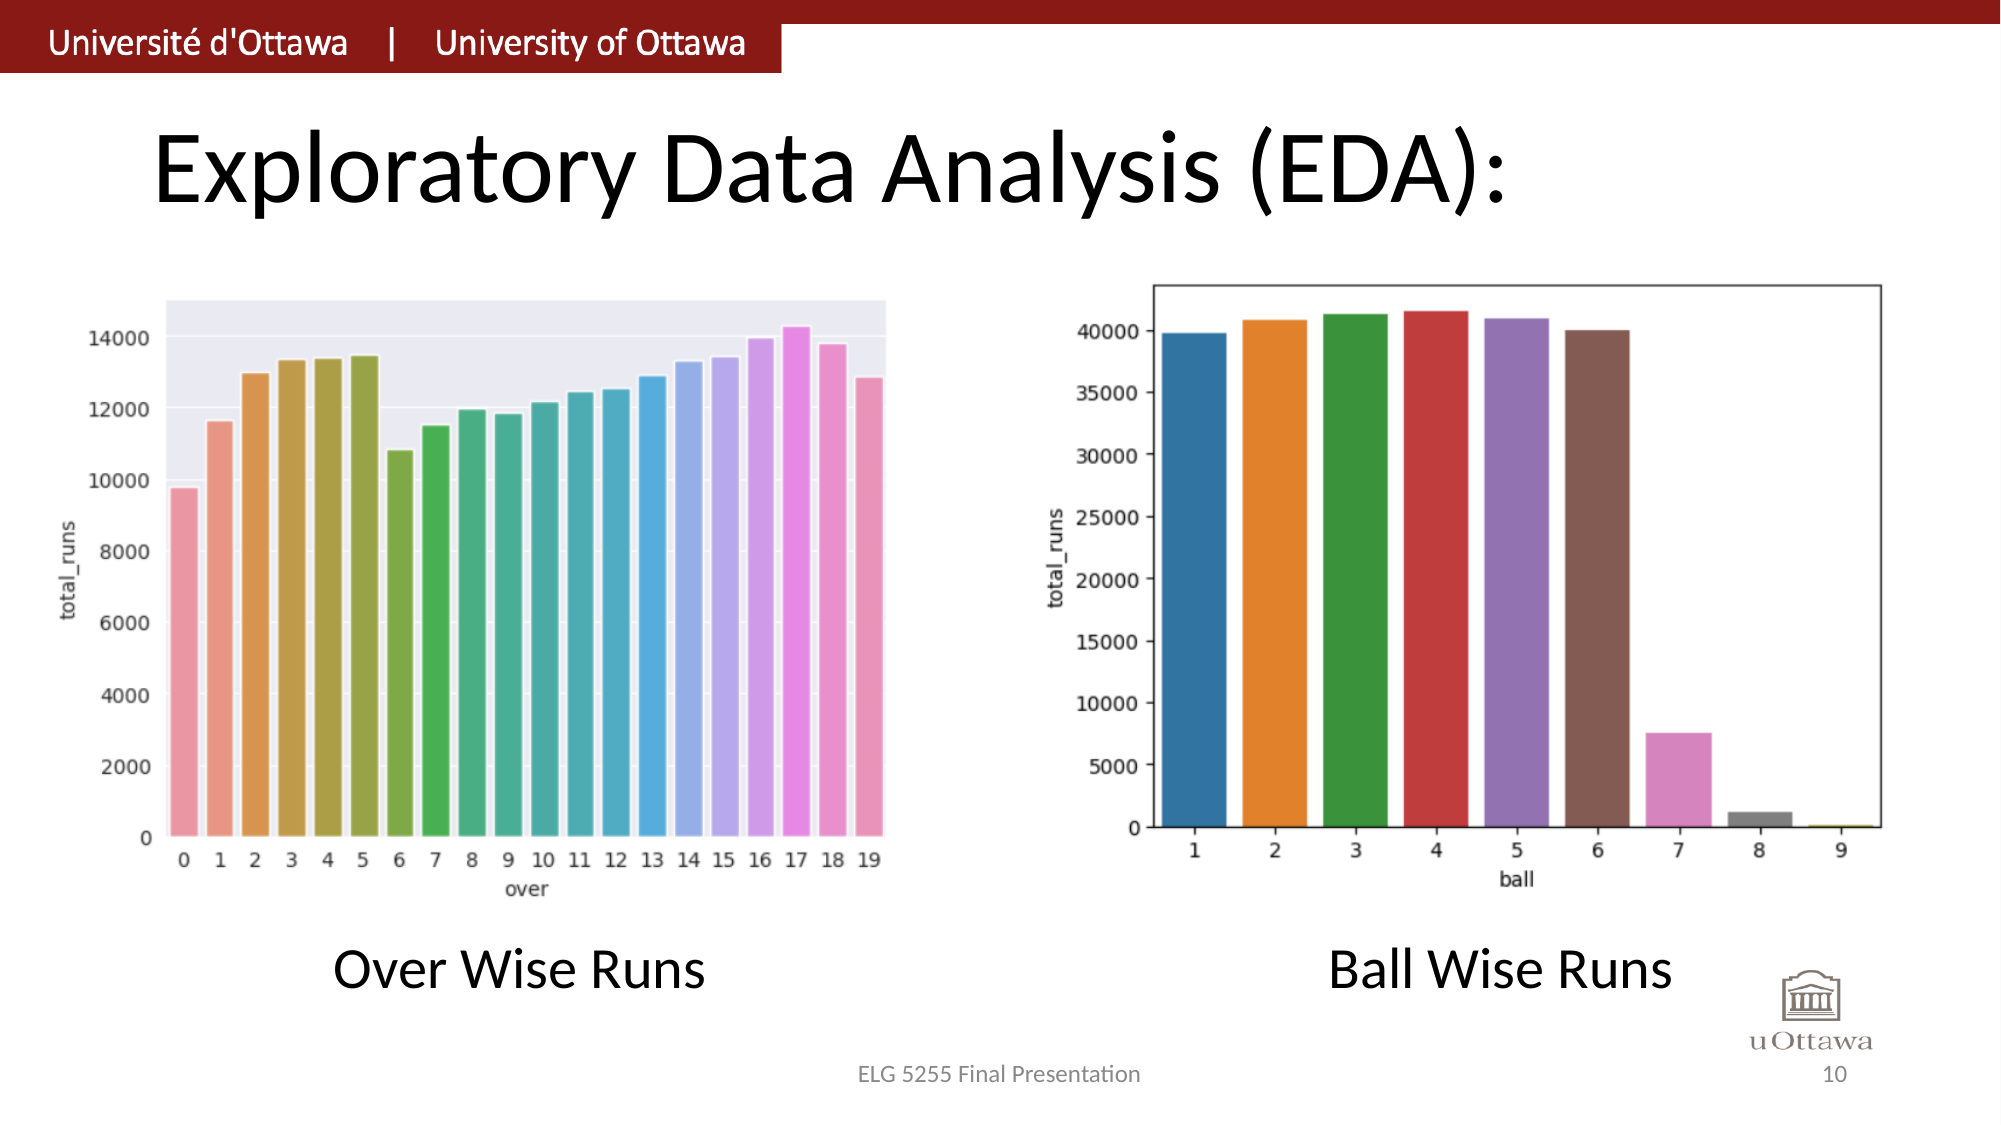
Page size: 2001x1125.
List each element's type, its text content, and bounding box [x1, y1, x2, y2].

title Exploratory Data Analysis (EDA): [137, 59, 1863, 278]
text_box Ball Wise Runs [1163, 918, 1878, 997]
slide_number 10 [1412, 1042, 1863, 1103]
text_box Over Wise Runs [168, 924, 883, 997]
text_box ELG 5255 Final Presentation [753, 1042, 1247, 1103]
picture [0, 0, 2001, 1125]
